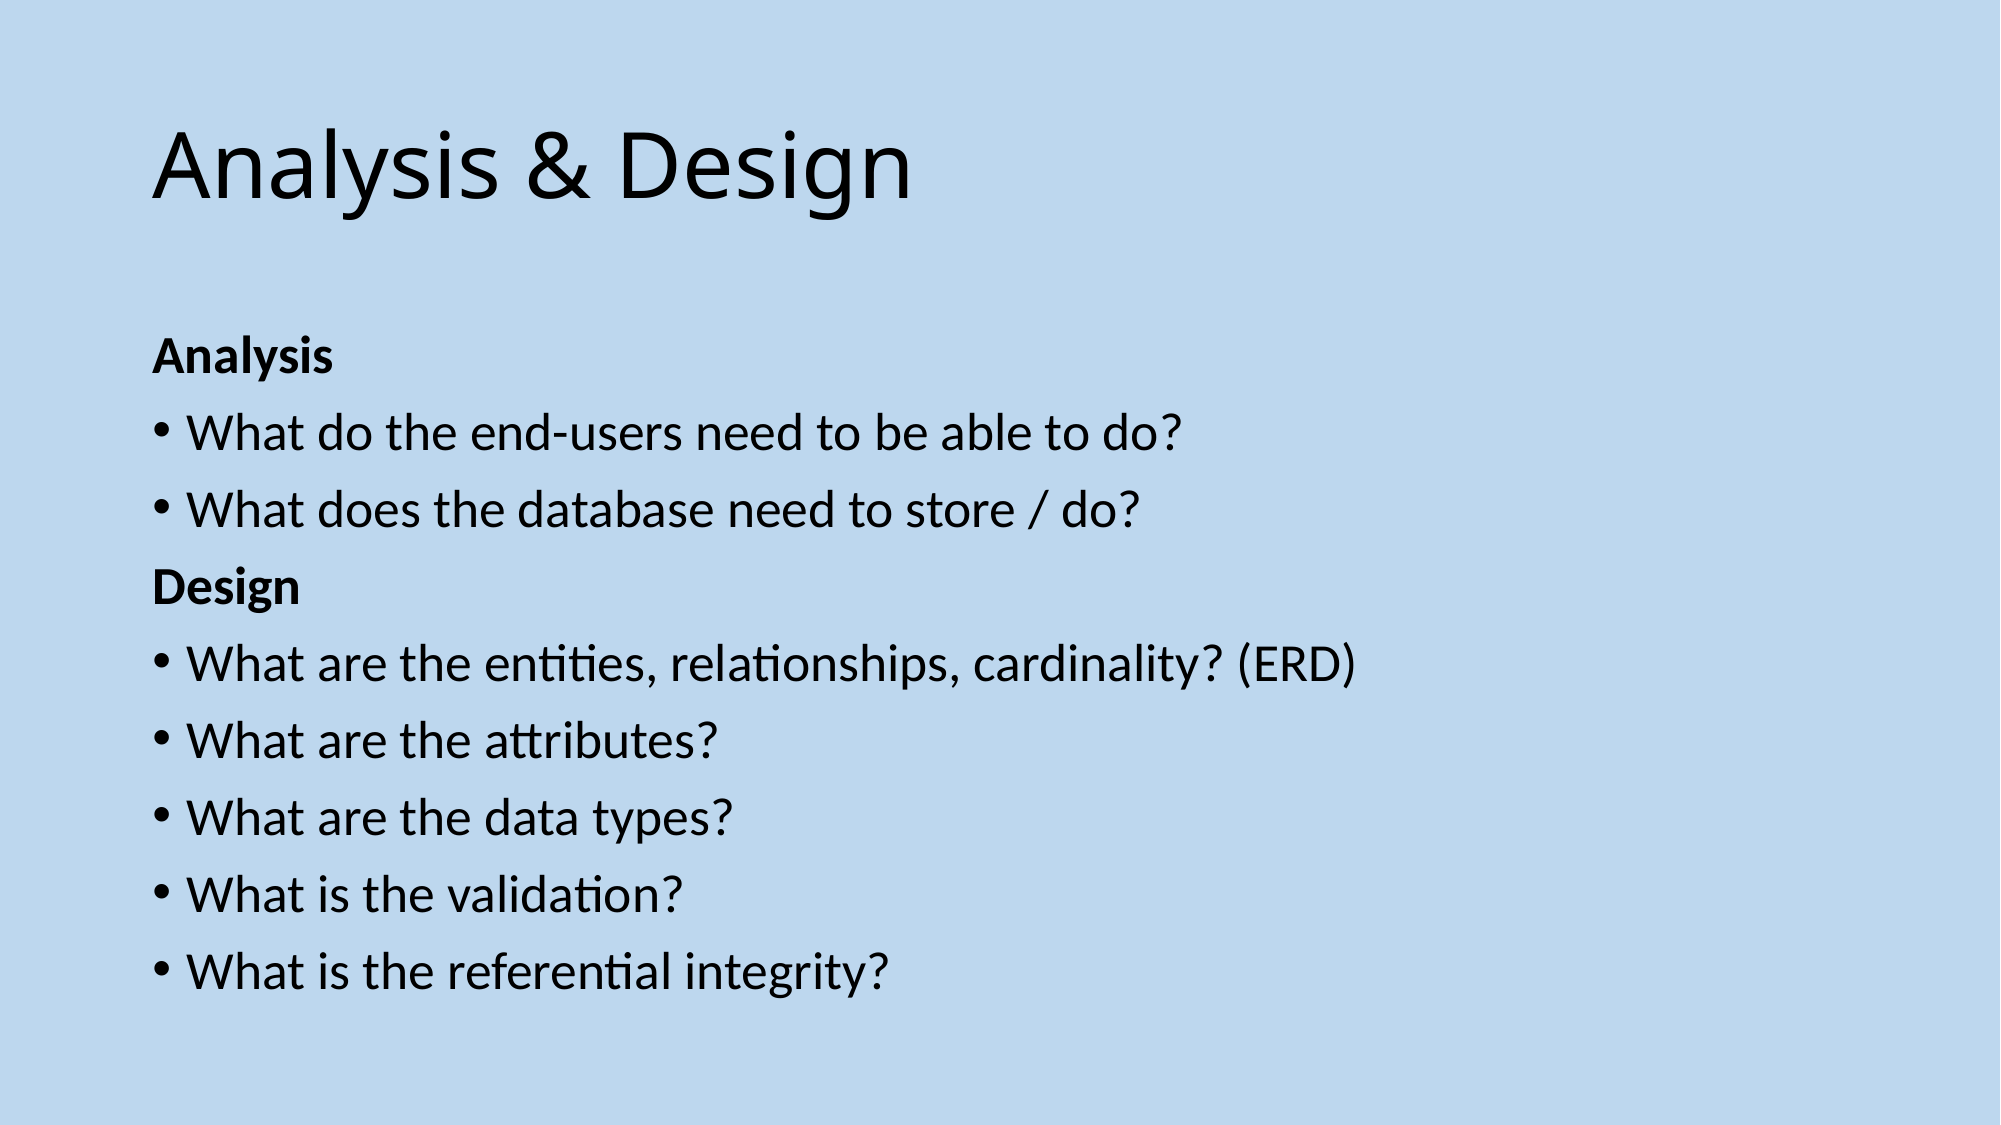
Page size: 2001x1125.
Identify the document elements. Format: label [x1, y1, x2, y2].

list [137, 299, 1863, 1014]
title [137, 59, 1863, 278]
